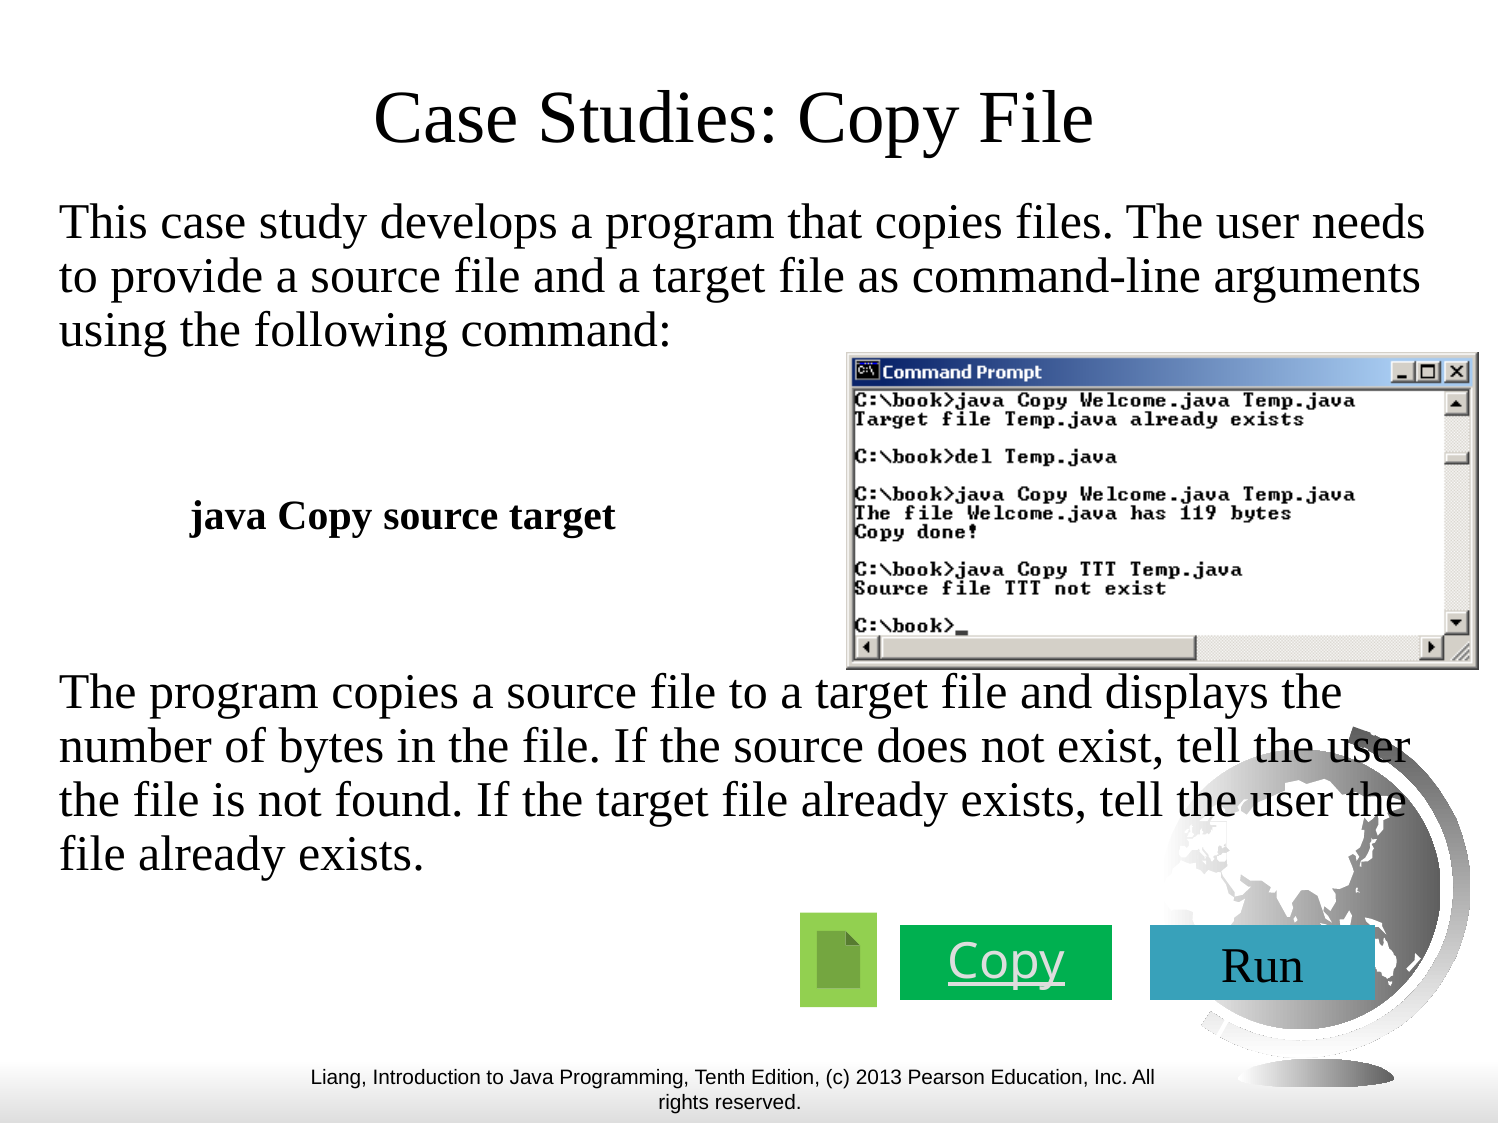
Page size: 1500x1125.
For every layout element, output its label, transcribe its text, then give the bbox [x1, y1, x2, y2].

text_box Run [1149, 924, 1375, 1000]
text_box [800, 912, 877, 1008]
picture [846, 352, 1479, 670]
slide_number [1074, 1049, 1388, 1125]
title Case Studies: Copy File [24, 37, 1463, 187]
text_box Copy [899, 924, 1113, 1000]
list This case study develops a program that copies files. The user needs to provide a source file and a target file as command-line arguments using the following command: java Copy source target The program copies a source file to a target file and displays the number of bytes in the file. If the source does not exist, tell the user the file is not found. If the target file already exists, tell the user the file already exists. [24, 187, 1463, 800]
